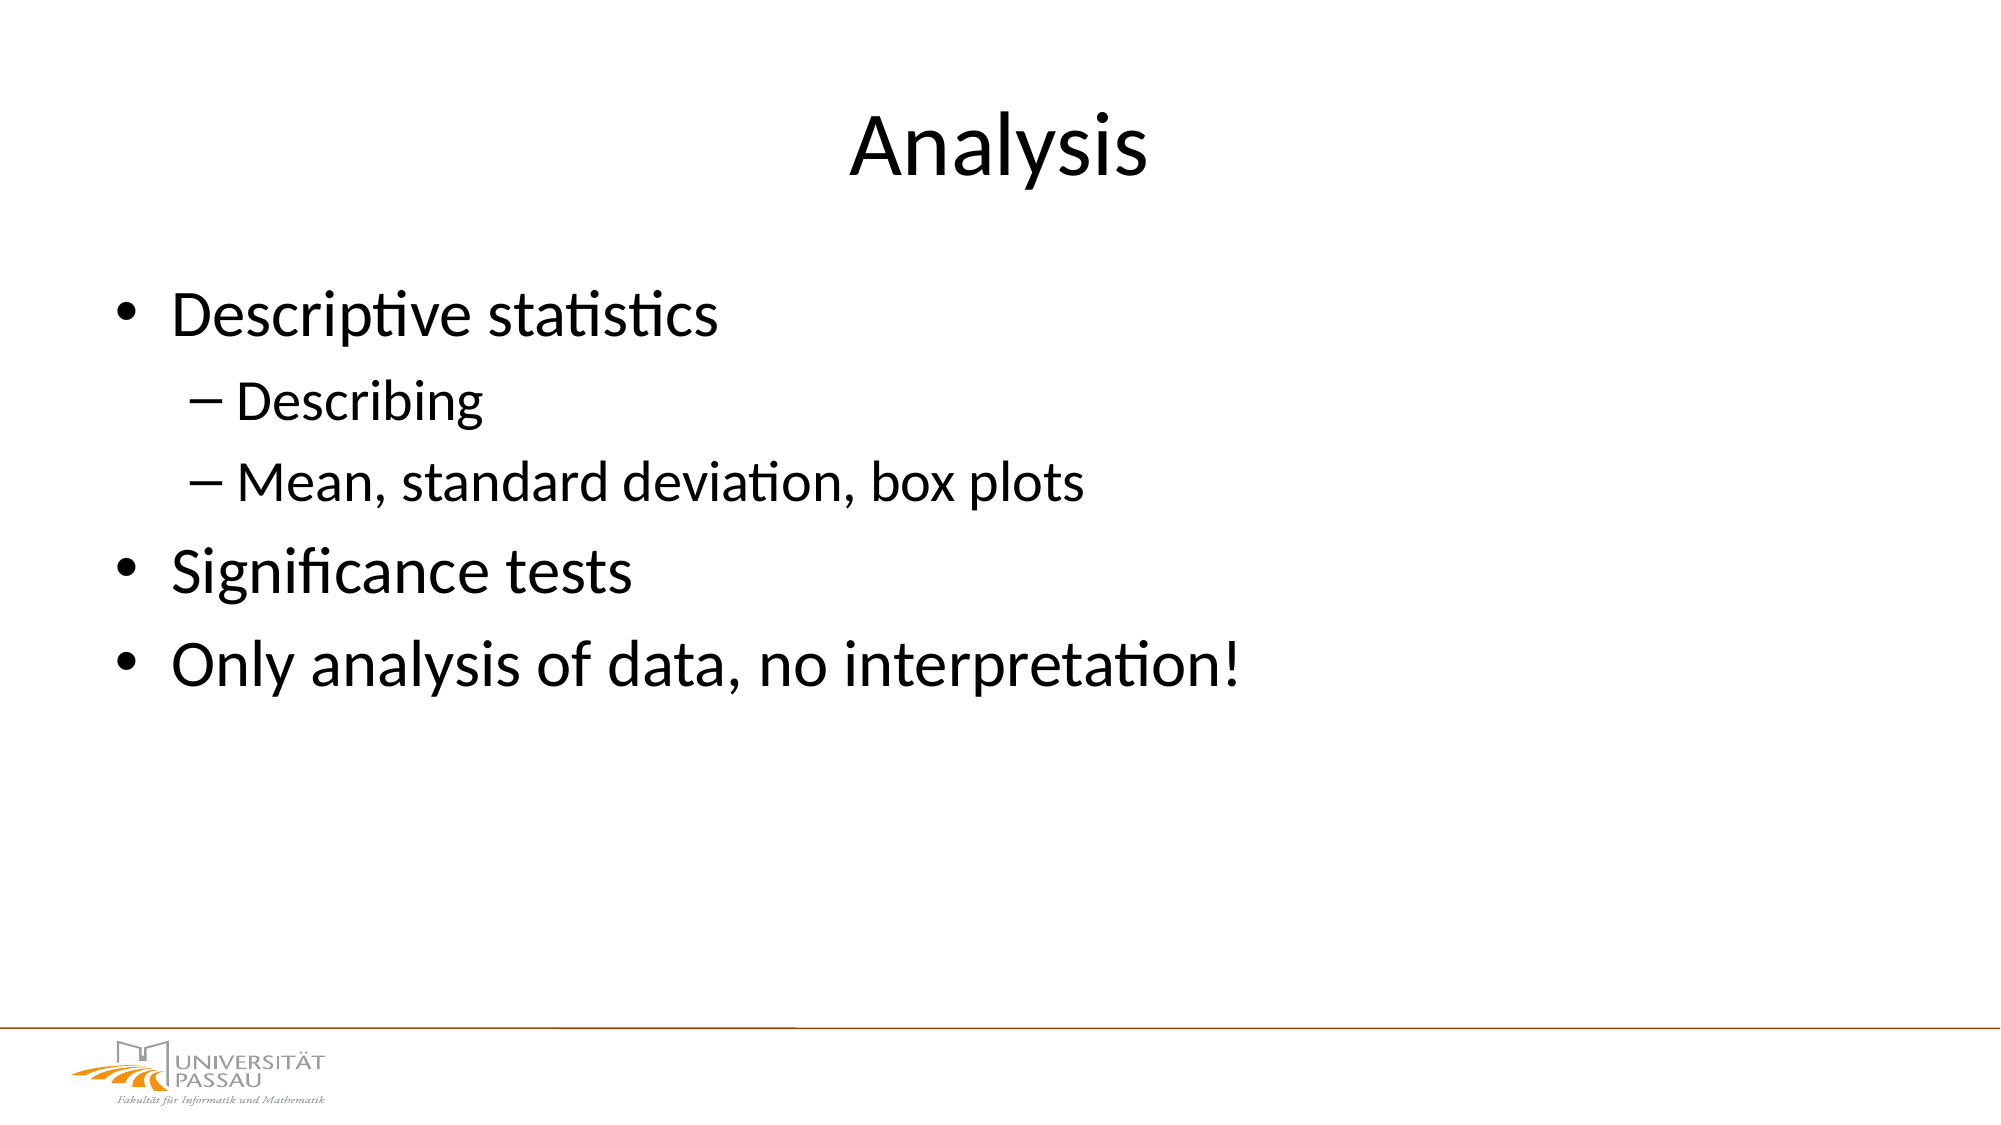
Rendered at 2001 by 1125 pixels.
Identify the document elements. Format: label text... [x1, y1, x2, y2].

list Descriptive statistics Describing Mean, standard deviation, box plots Significance tests Only analysis of data, no interpretation! [99, 262, 1900, 1005]
title Analysis [99, 45, 1900, 233]
